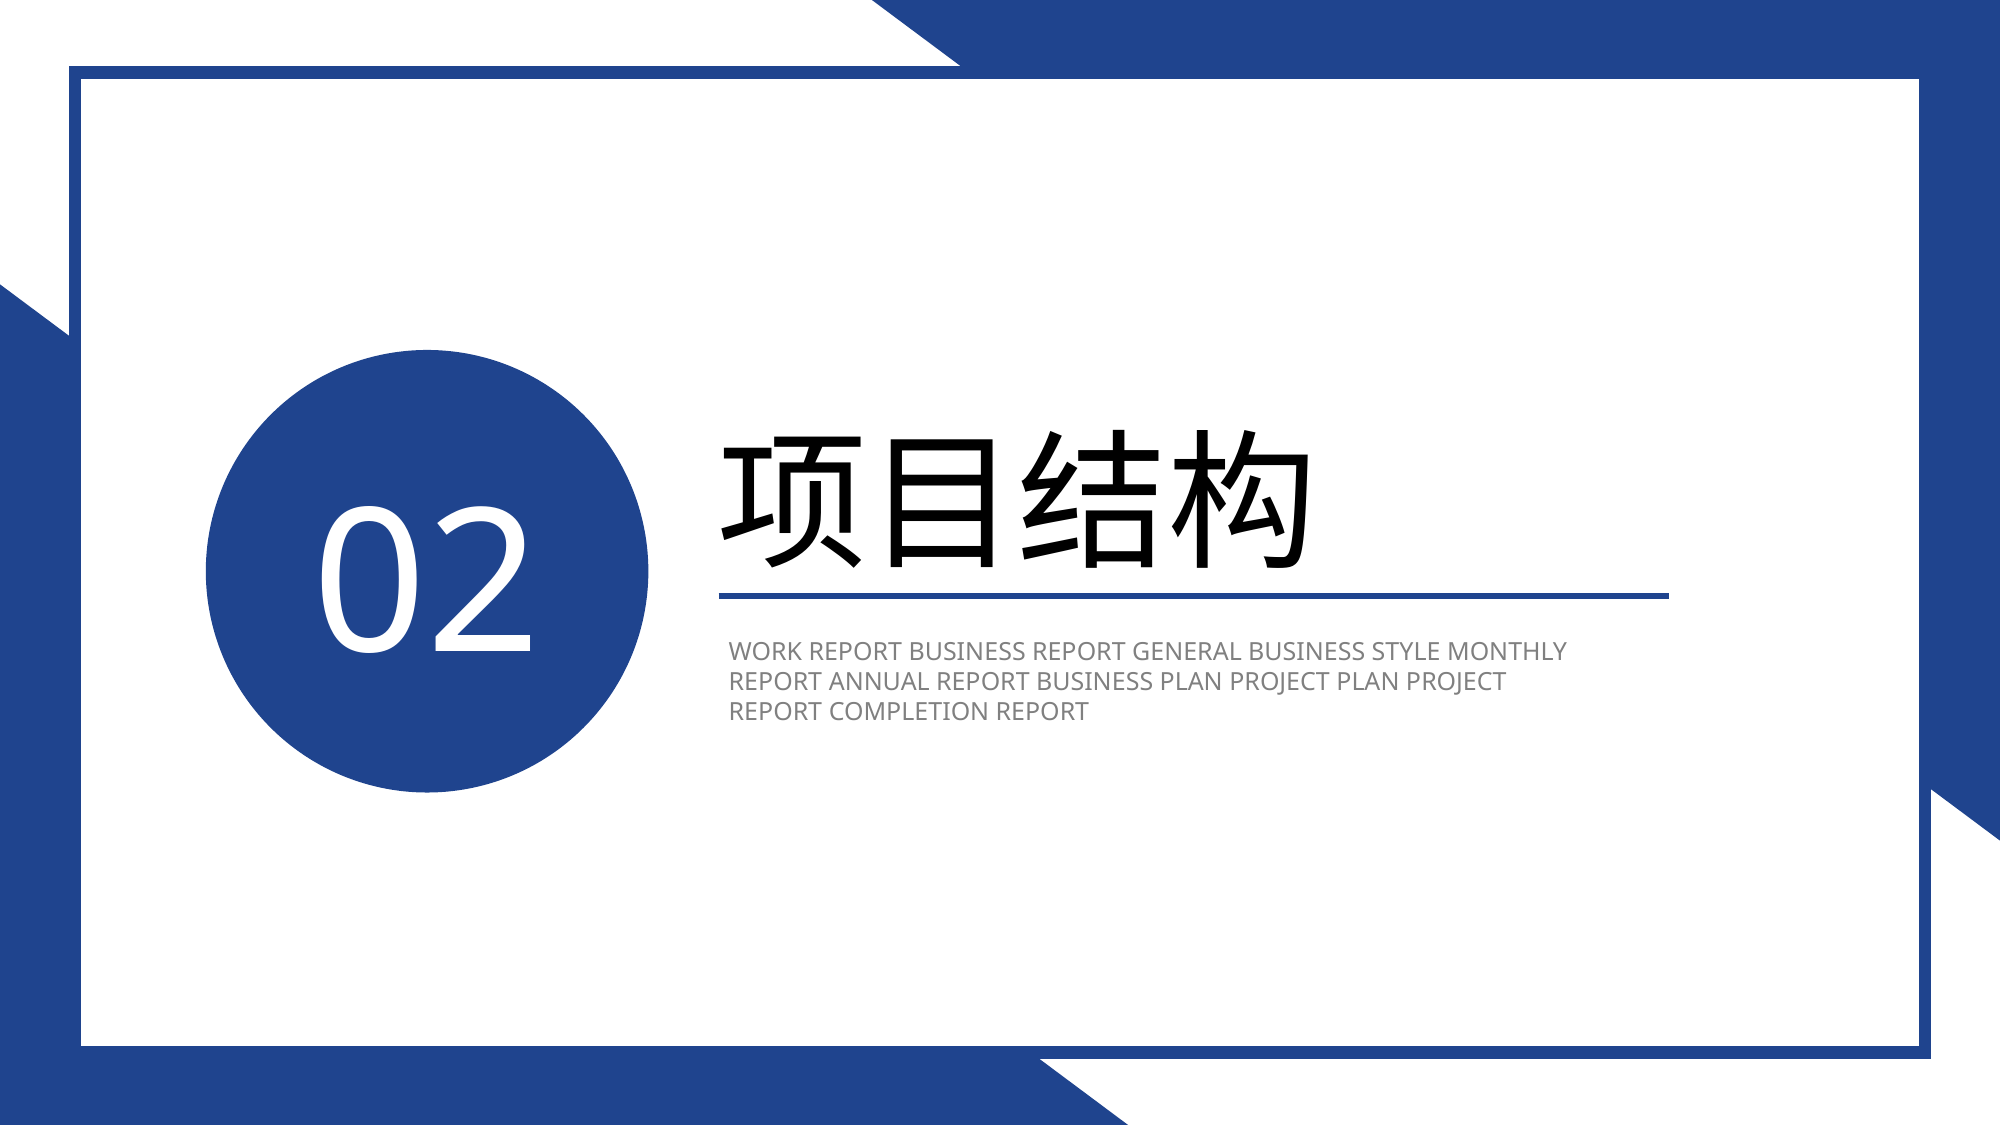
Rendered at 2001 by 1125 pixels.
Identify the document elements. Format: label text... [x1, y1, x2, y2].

text_box 项目结构 [702, 398, 1812, 594]
text_box 02 [204, 348, 650, 794]
text_box WORK REPORT BUSINESS REPORT GENERAL BUSINESS STYLE MONTHLY REPORT ANNUAL REPORT BUSINESS PLAN PROJECT PLAN PROJECT REPORT COMPLETION REPORT [713, 628, 1599, 734]
